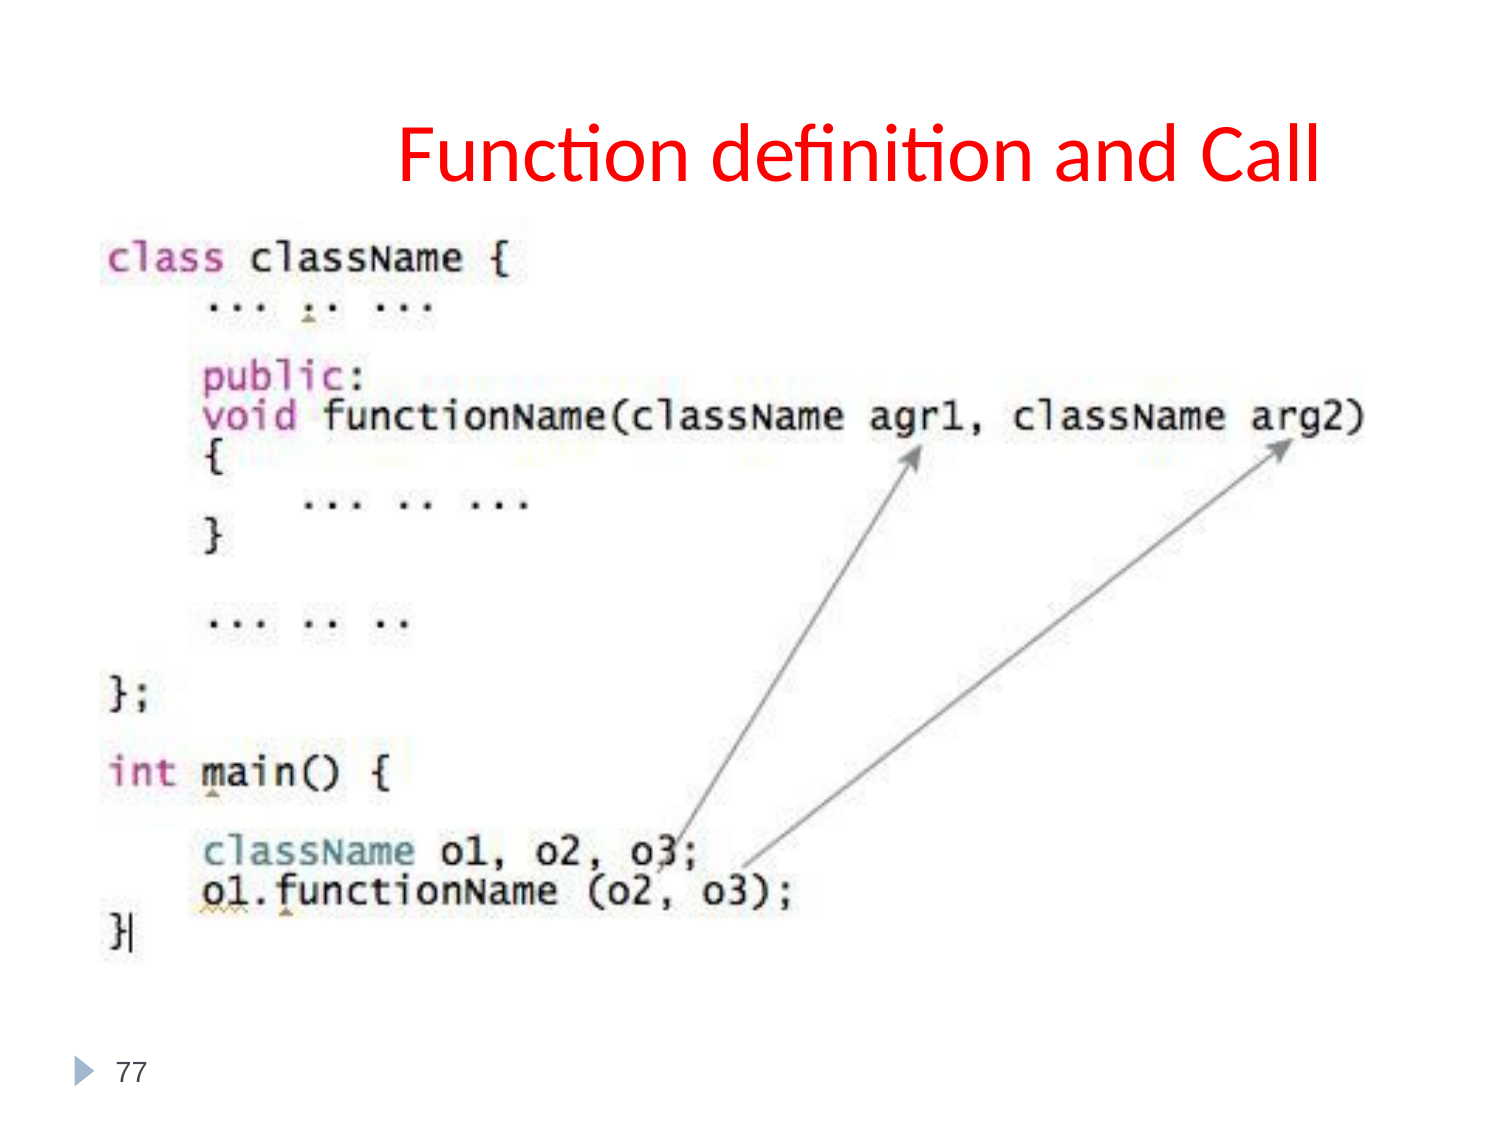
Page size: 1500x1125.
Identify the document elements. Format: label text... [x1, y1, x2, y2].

text_box [74, 1055, 95, 1087]
text_box 77 [111, 1052, 153, 1088]
title Function definition and Call [110, 98, 1389, 299]
text_box [99, 196, 1410, 976]
